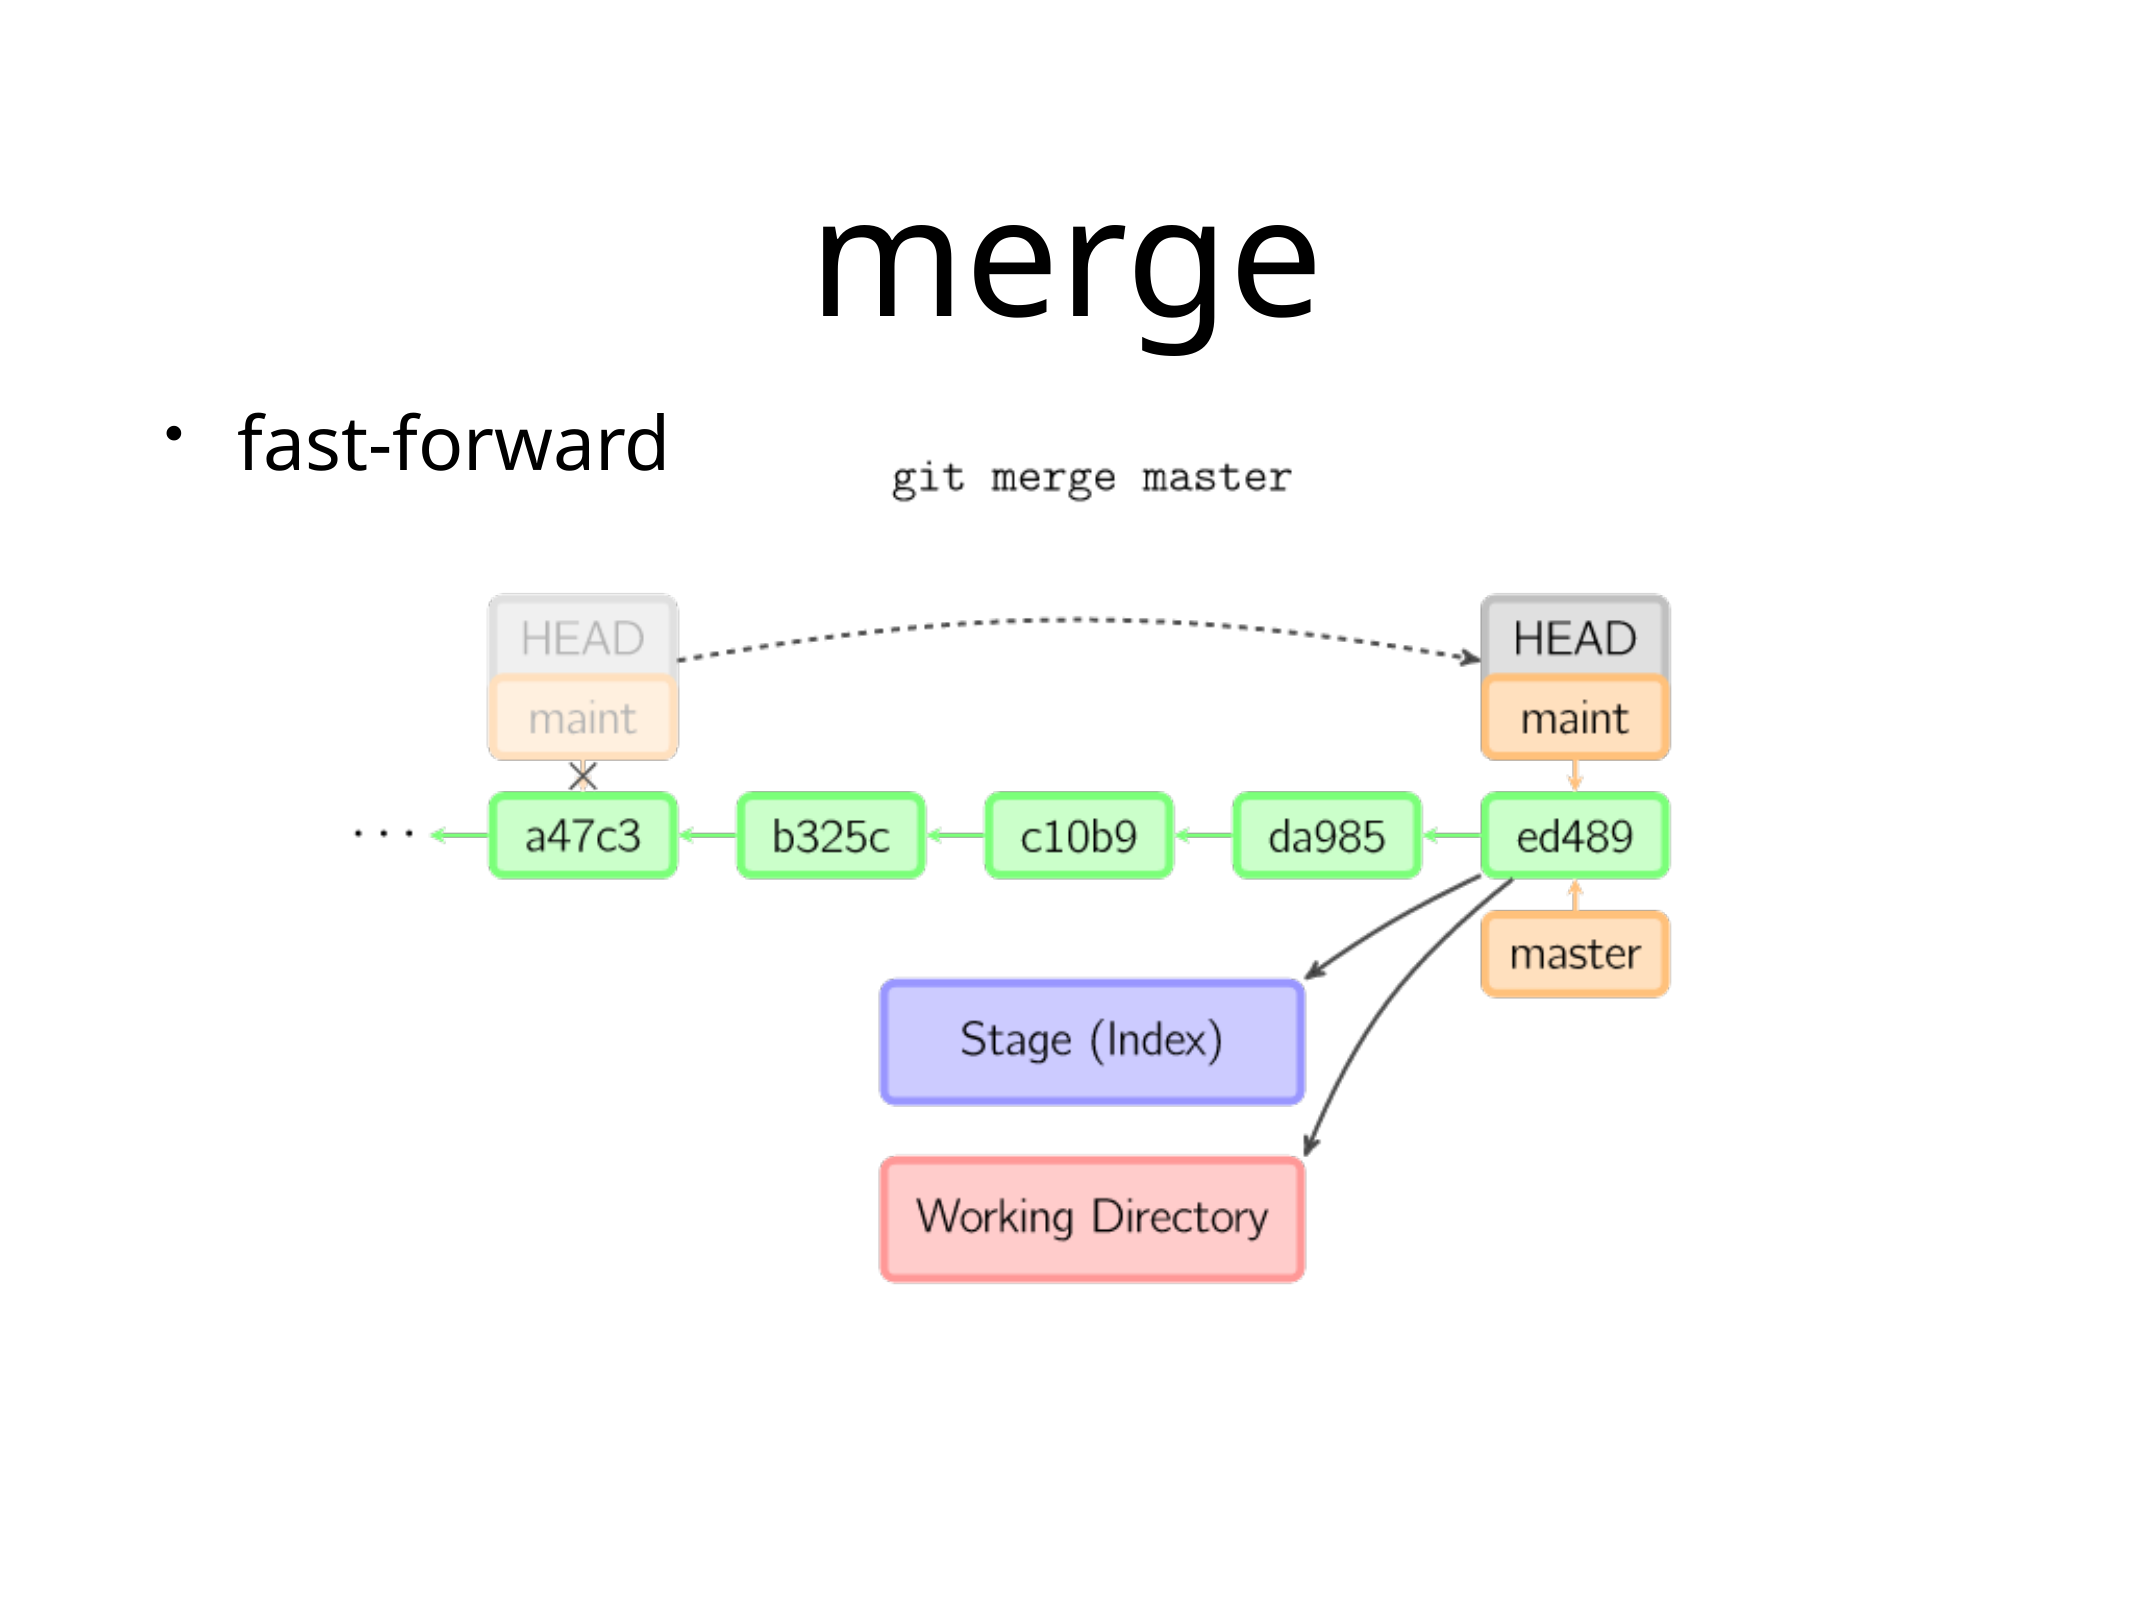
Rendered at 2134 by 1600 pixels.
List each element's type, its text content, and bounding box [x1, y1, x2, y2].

picture [148, 373, 2039, 1477]
title merge [155, 72, 1978, 365]
